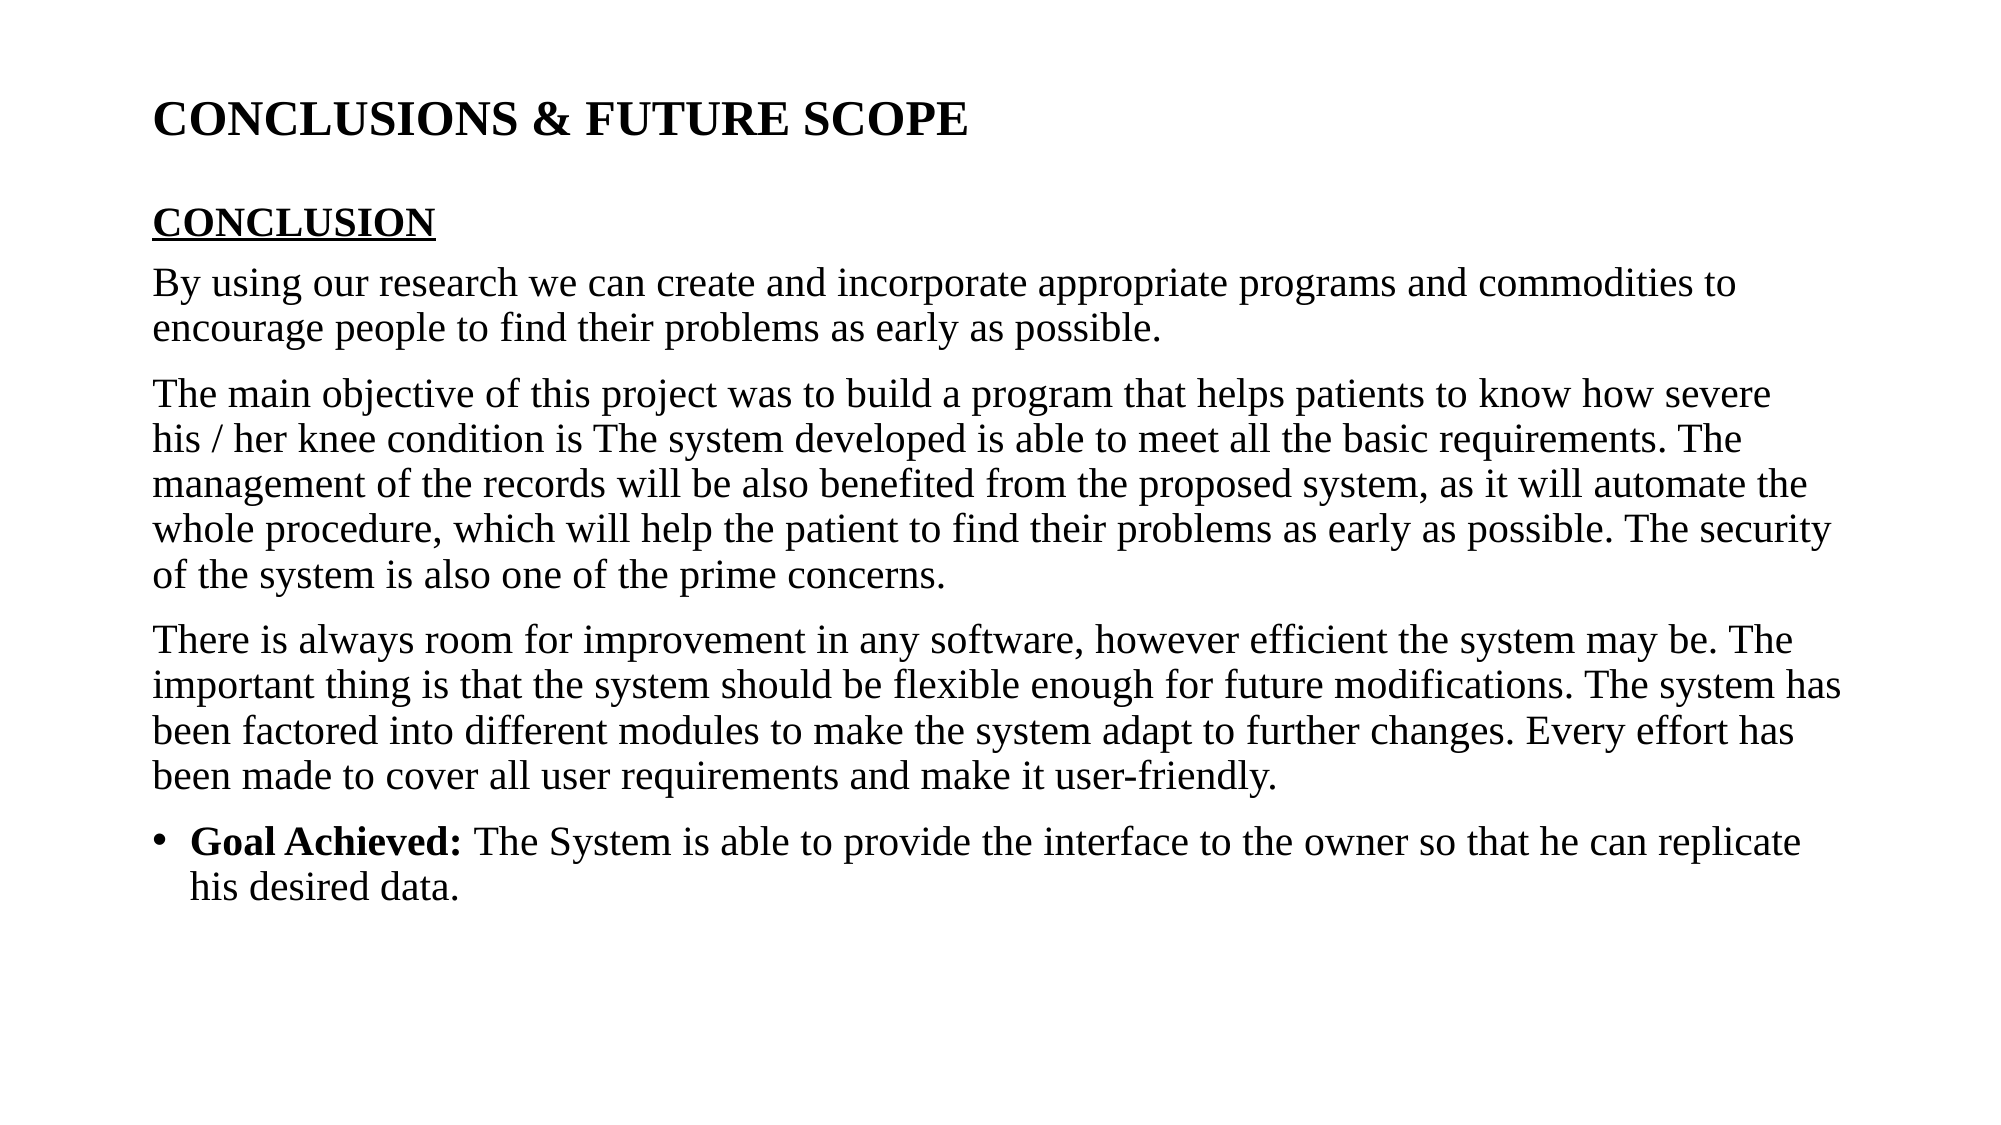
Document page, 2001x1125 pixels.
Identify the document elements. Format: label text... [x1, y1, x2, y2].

list By using our research we can create and incorporate appropriate programs and commodities to encourage people to find their problems as early as possible. The main objective of this project was to build a program that helps patients to know how severe his / her knee condition is The system developed is able to meet all the basic requirements. The management of the records will be also benefited from the proposed system, as it will automate the whole procedure, which will help the patient to find their problems as early as possible. The security of the system is also one of the prime concerns. There is always room for improvement in any software, however efficient the system may be. The important thing is that the system should be flexible enough for future modifications. The system has been factored into different modules to make the system adapt to further changes. Every effort has been made to cover all user requirements and make it user-friendly. Goal Achieved: The System is able to provide the interface to the owner so that he can replicate his desired data. [137, 253, 1863, 968]
title CONCLUSIONS & FUTURE SCOPE CONCLUSION [137, 59, 1863, 253]
